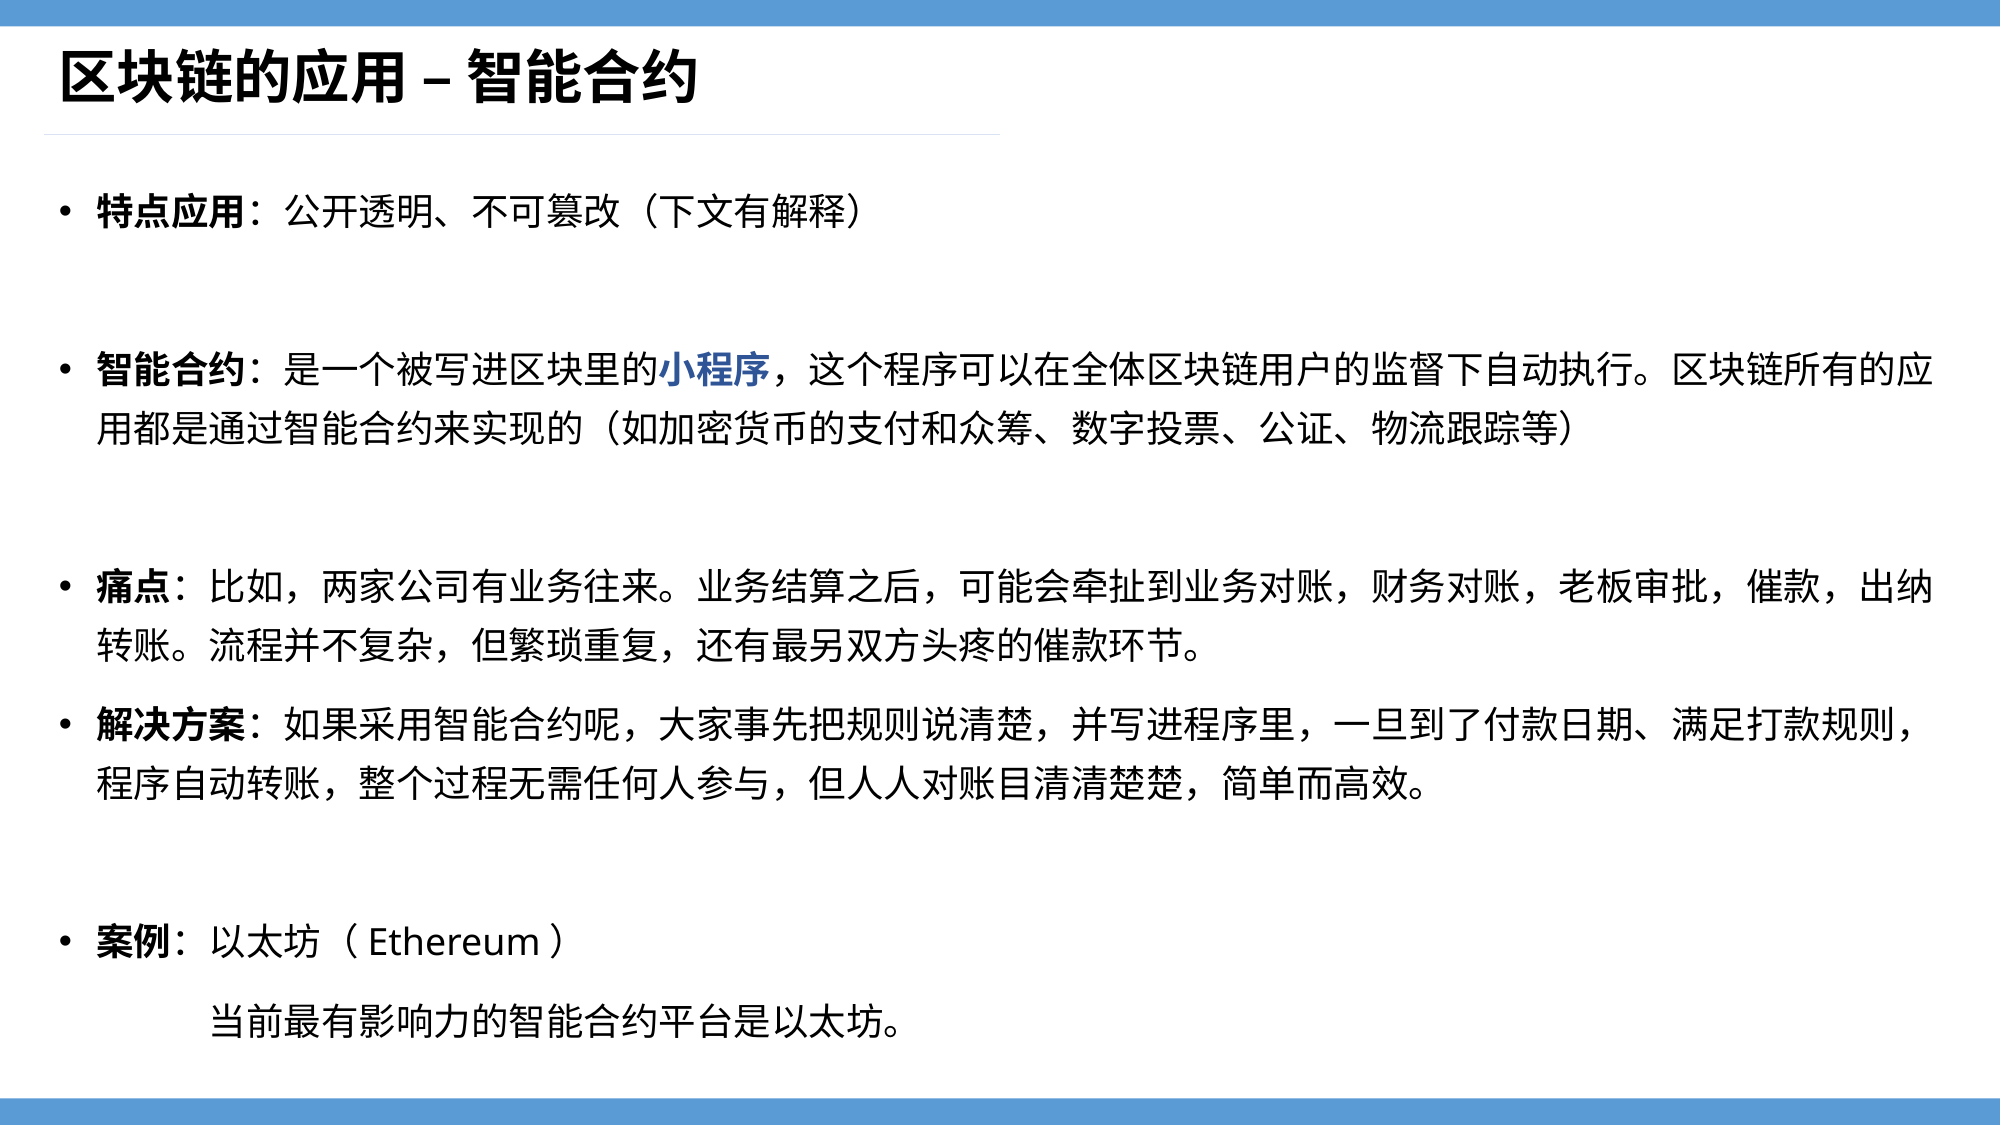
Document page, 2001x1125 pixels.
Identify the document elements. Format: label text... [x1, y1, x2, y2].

list 特点应用：公开透明、不可篡改（下文有解释） 智能合约：是一个被写进区块里的小程序，这个程序可以在全体区块链用户的监督下自动执行。区块链所有的应用都是通过智能合约来实现的（如加密货币的支付和众筹、数字投票、公证、物流跟踪等） 痛点：比如，两家公司有业务往来。业务结算之后，可能会牵扯到业务对账，财务对账，老板审批，催款，出纳转账。流程并不复杂，但繁琐重复，还有最另双方头疼的催款环节。 解决方案：如果采用智能合约呢，大家事先把规则说清楚，并写进程序里，一旦到了付款日期、满足打款规则，程序自动转账，整个过程无需任何人参与，但人人对账目清清楚楚，简单而高效。 案例：以太坊（Ethereum） 当前最有影响力的智能合约平台是以太坊。 [43, 166, 1977, 1071]
title 区块链的应用 – 智能合约 [43, 39, 1769, 121]
